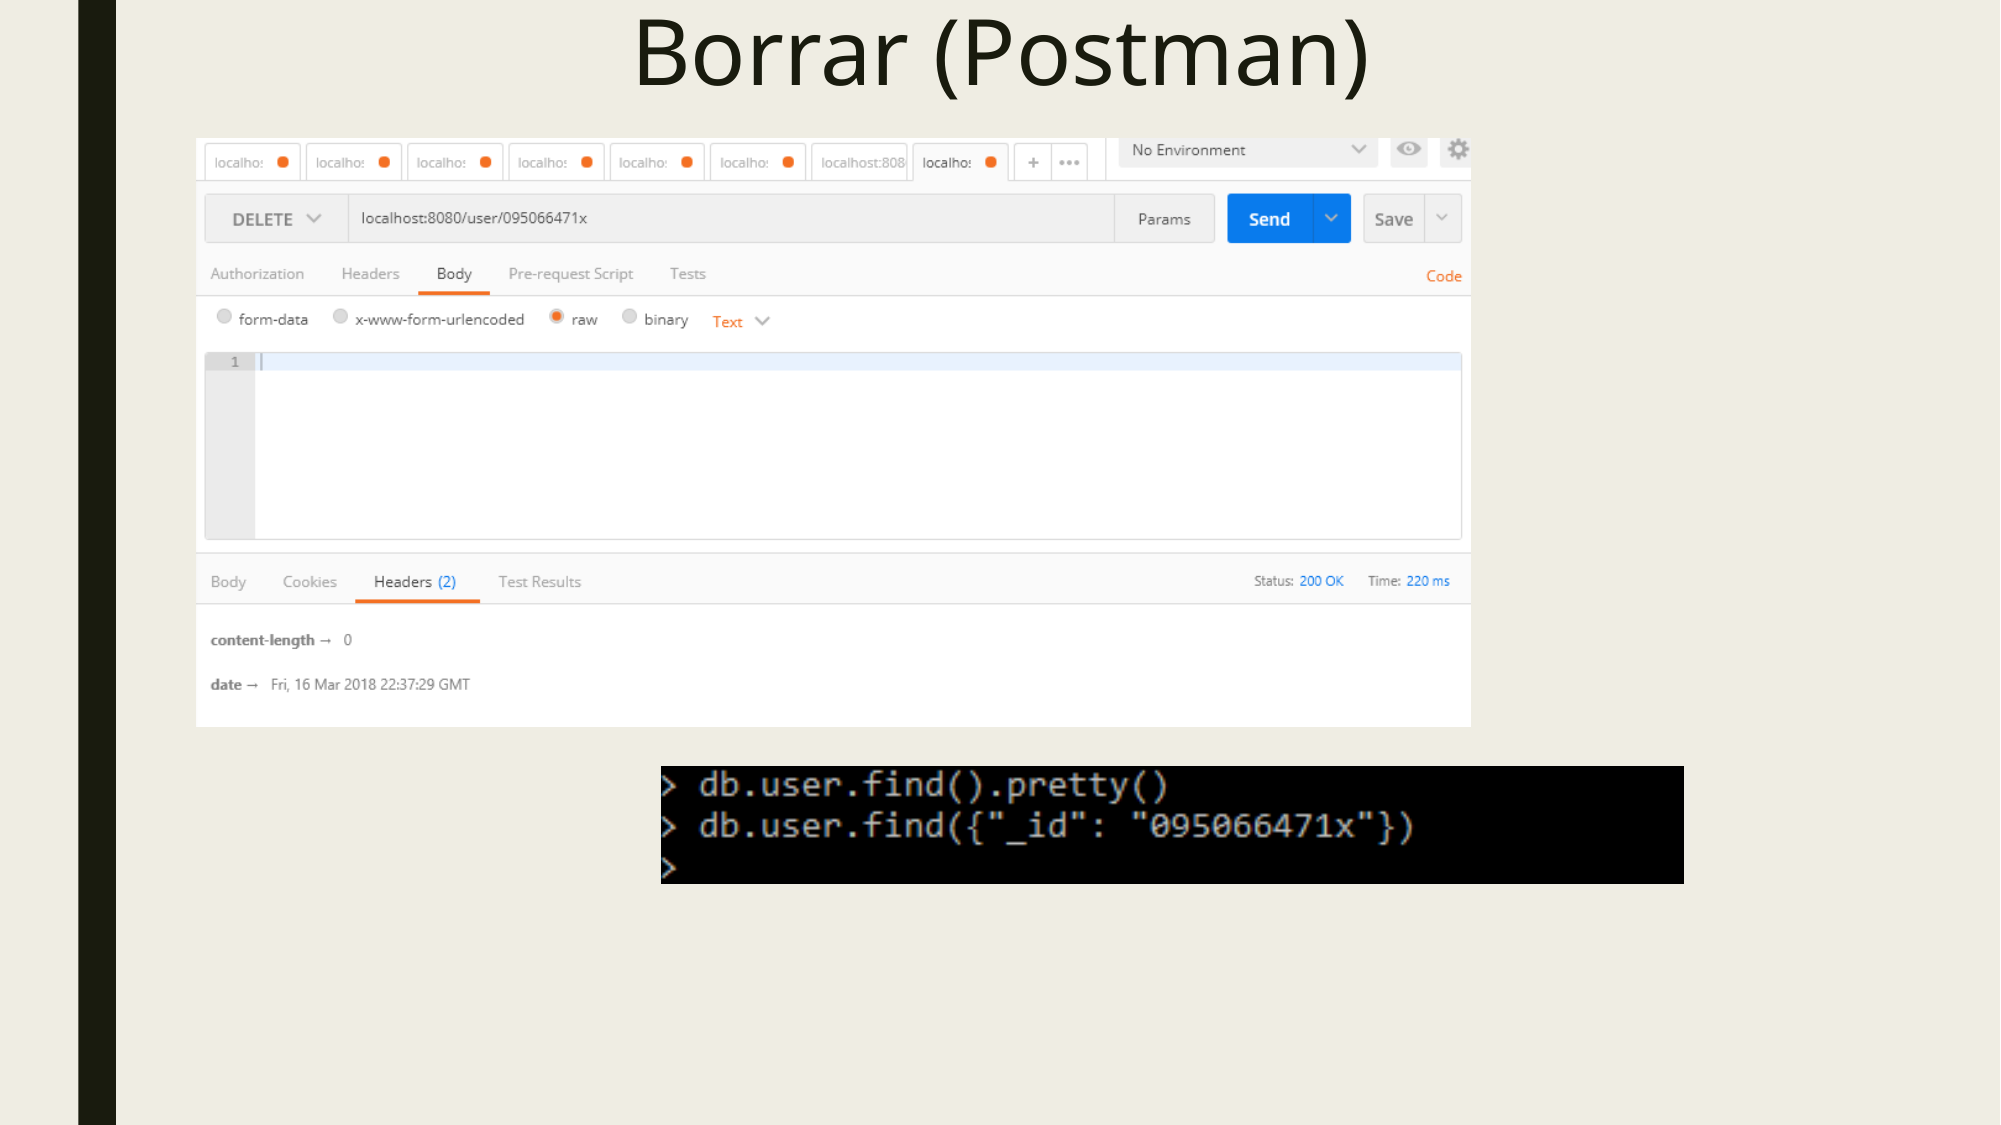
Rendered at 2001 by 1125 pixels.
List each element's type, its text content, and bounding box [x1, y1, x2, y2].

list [196, 138, 1471, 727]
title Borrar (Postman) [213, 0, 1789, 244]
picture [660, 766, 1684, 884]
